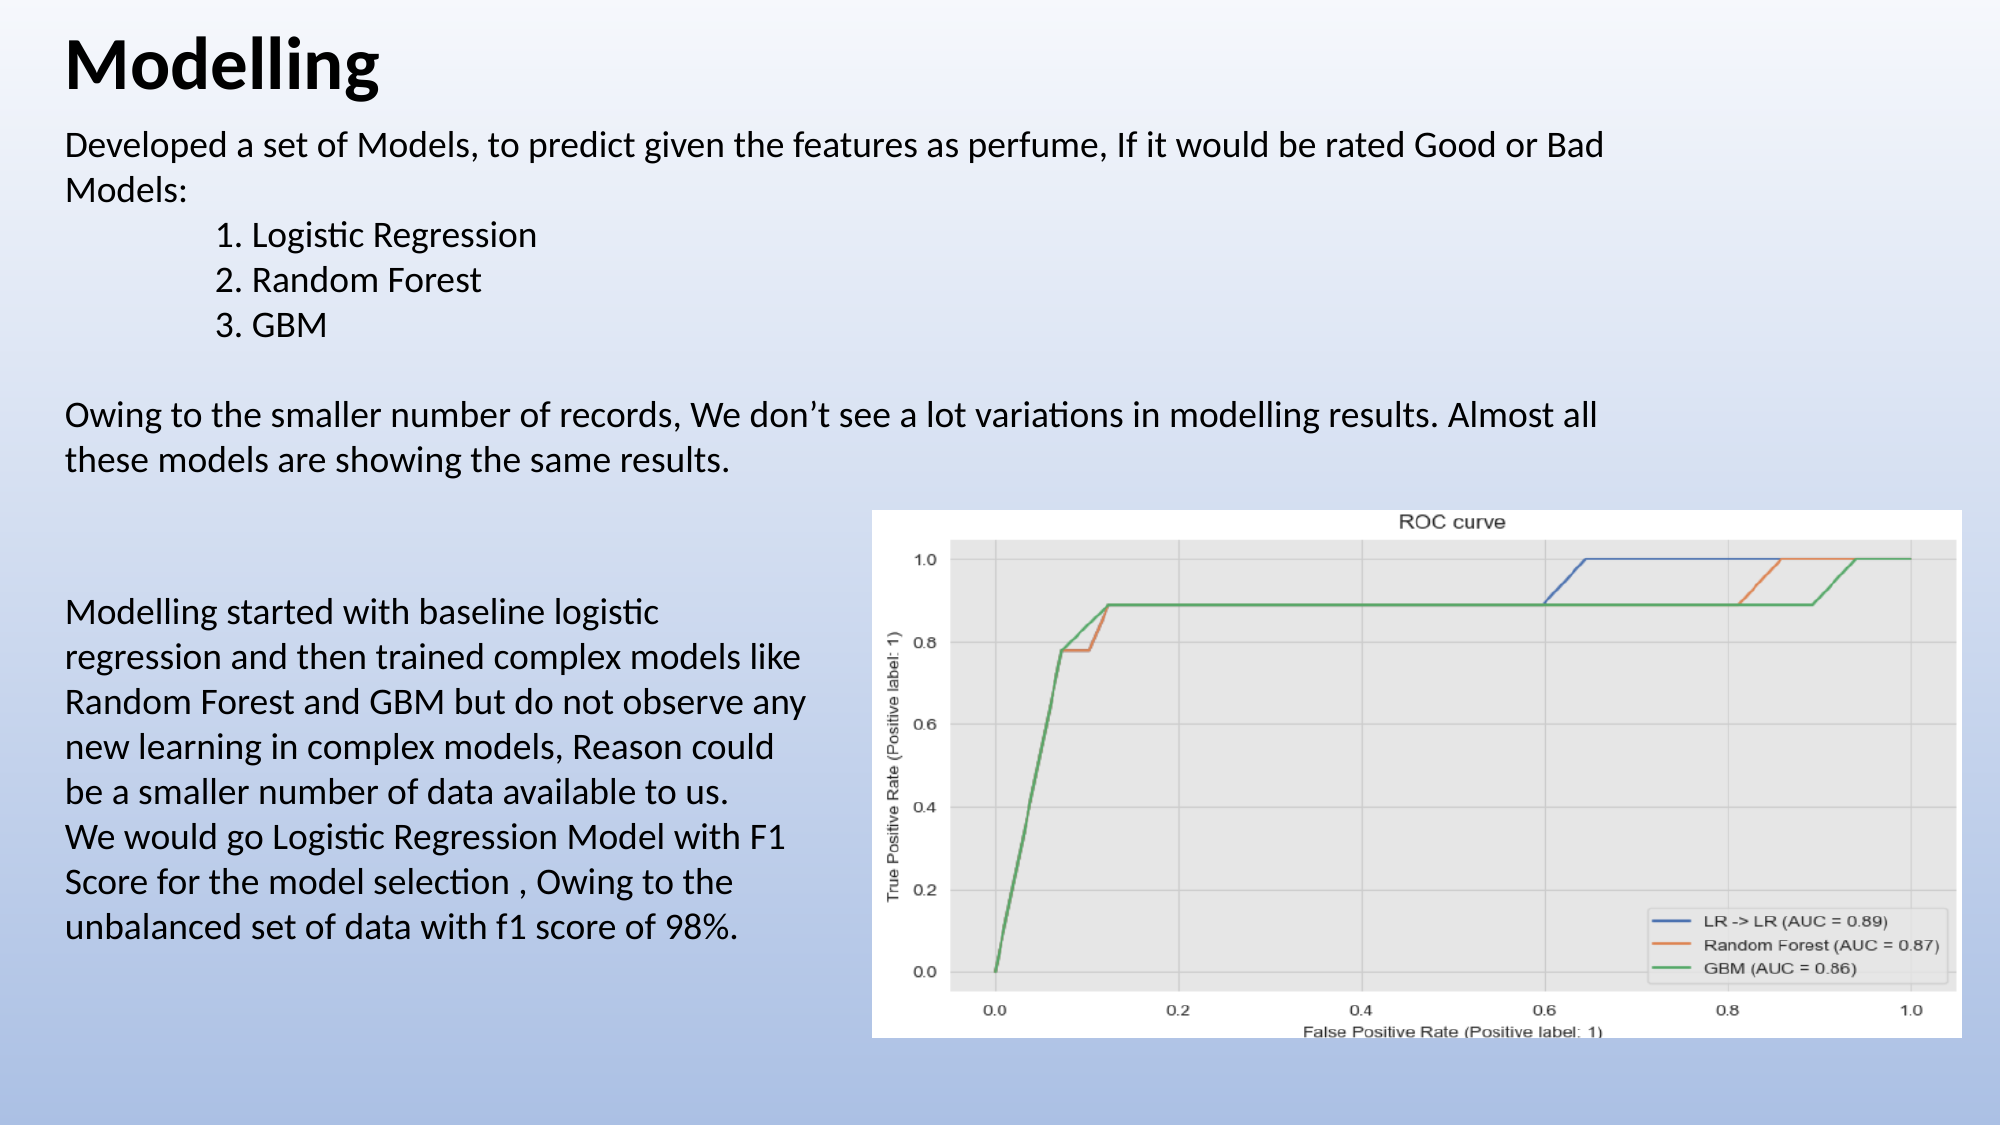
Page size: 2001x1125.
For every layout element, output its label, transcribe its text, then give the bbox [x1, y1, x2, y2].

text_box Developed a set of Models, to predict given the features as perfume, If it would be rated Good or Bad Models: 1. Logistic Regression 2. Random Forest 3. GBM Owing to the smaller number of records, We don’t see a lot variations in modelling results. Almost all these models are showing the same results. [49, 113, 1666, 488]
text_box Modelling started with baseline logistic regression and then trained complex models like Random Forest and GBM but do not observe any new learning in complex models, Reason could be a smaller number of data available to us. We would go Logistic Regression Model with F1 Score for the model selection , Owing to the unbalanced set of data with f1 score of 98%. [49, 579, 824, 955]
text_box Modelling [49, 7, 402, 112]
picture [872, 510, 1962, 1038]
